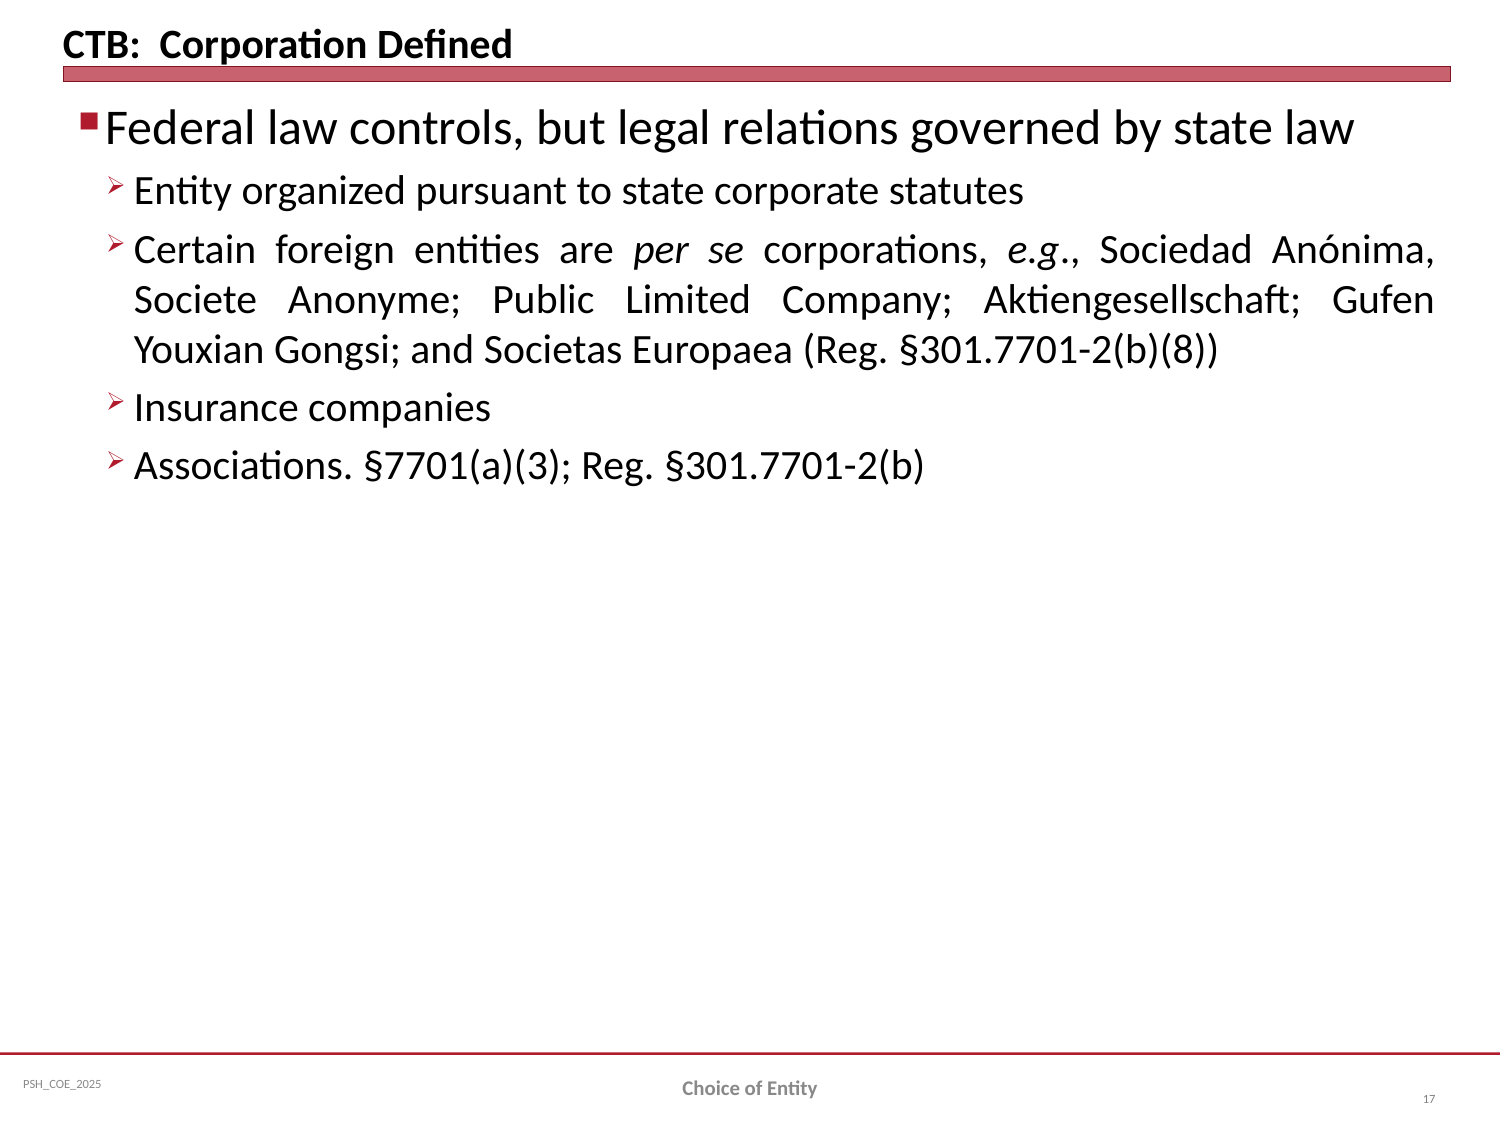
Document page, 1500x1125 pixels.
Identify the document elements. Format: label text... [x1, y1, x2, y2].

slide_number 17 [1375, 1061, 1451, 1122]
footer Choice of Entity [512, 1056, 988, 1117]
list Federal law controls, but legal relations governed by state law Entity organized pursuant to state corporate statutes Certain foreign entities are per se corporations, e.g., Sociedad Anónima, Societe Anonyme; Public Limited Company; Aktiengesellschaft; Gufen Youxian Gongsi; and Societas Europaea (Reg. §301.7701-2(b)(8)) Insurance companies Associations. §7701(a)(3); Reg. §301.7701-2(b) [63, 87, 1451, 1041]
title CTB: Corporation Defined [62, 6, 1451, 67]
